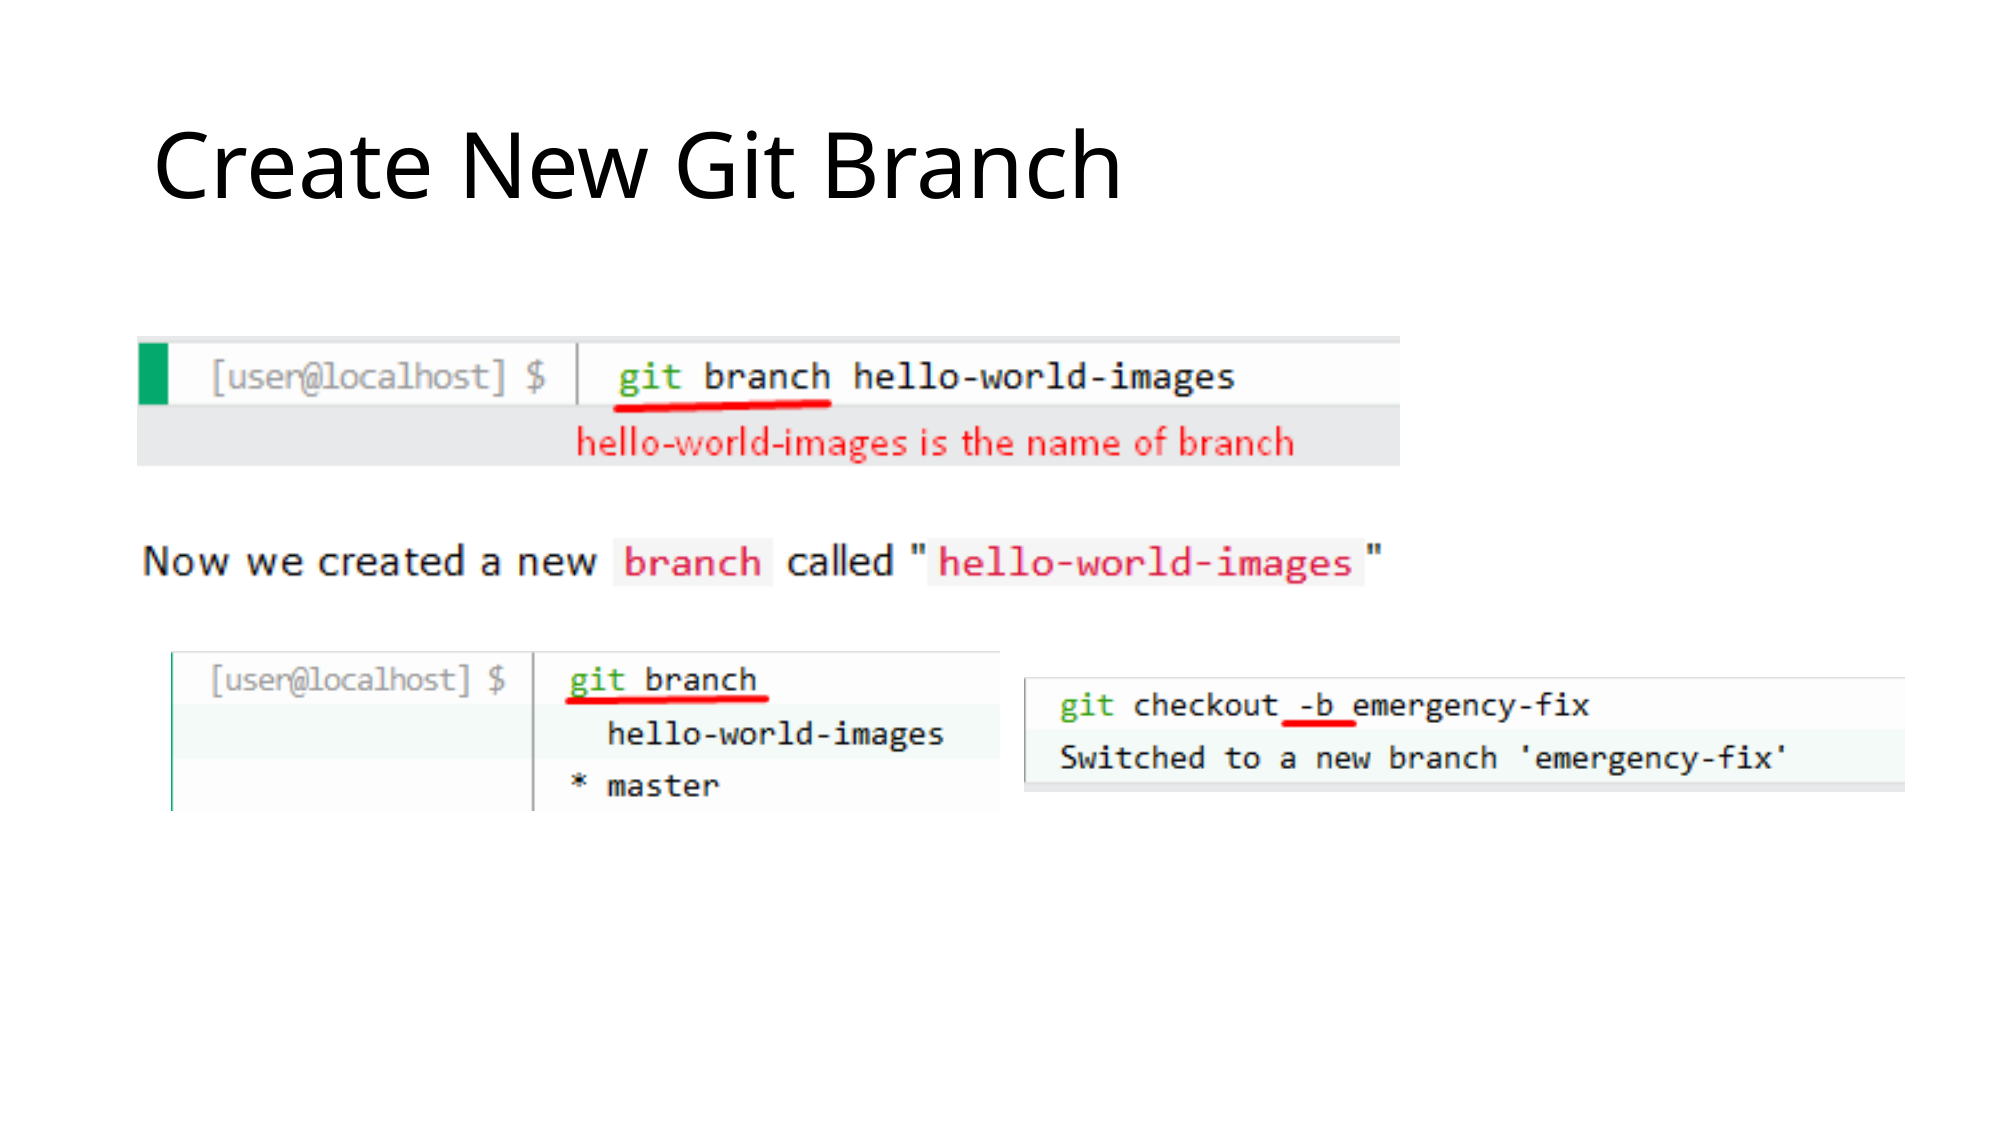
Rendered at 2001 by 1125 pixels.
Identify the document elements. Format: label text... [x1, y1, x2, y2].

picture [171, 651, 1000, 811]
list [137, 336, 1400, 628]
title Create New Git Branch [137, 59, 1863, 278]
picture [1024, 677, 1905, 792]
